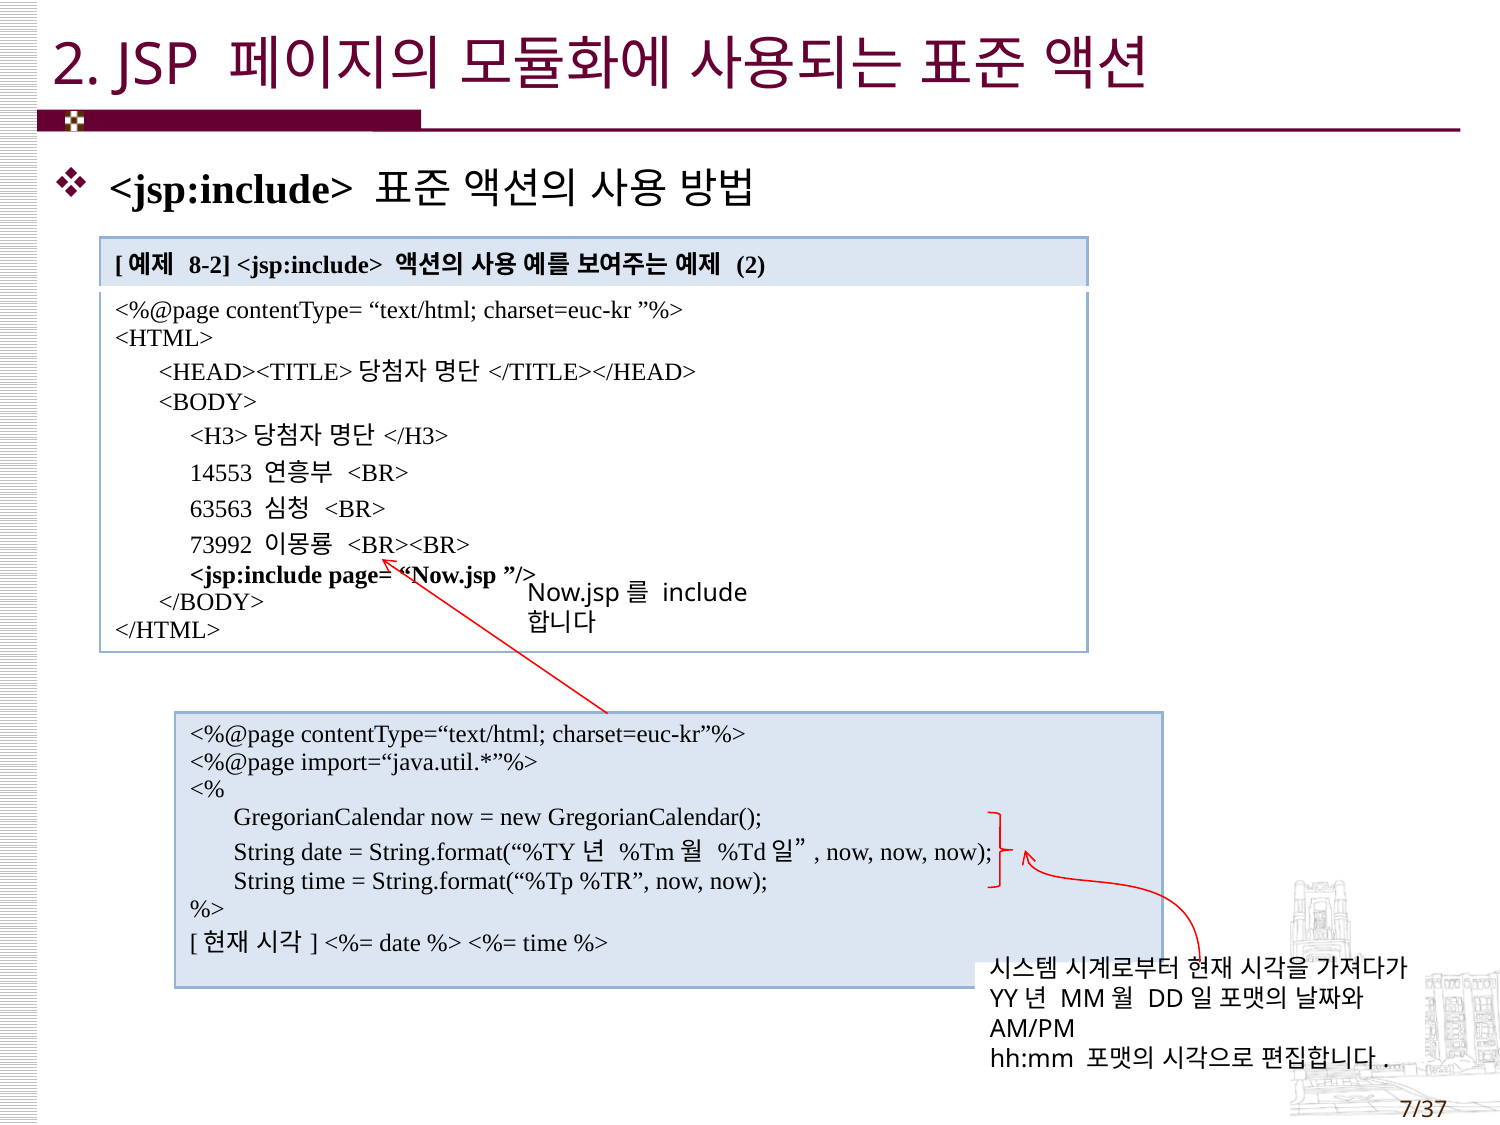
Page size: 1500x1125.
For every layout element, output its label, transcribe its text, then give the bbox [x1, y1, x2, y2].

title 2. JSP 페이지의 모듈화에 사용되는 표준 액션 [36, 13, 1426, 109]
table_header <%@page contentType=“text/html; charset=euc-kr”%> <%@page import=“java.util.*”%> <% GregorianCalendar now = new GregorianCalendar(); String date = String.format(“%TY년 %Tm월 %Td일”, now, now, now); String time = String.format(“%Tp %TR”, now, now); %> [현재 시각] <%= date %> <%= time %> [176, 714, 1161, 986]
list <jsp:include> 표준 액션의 사용 방법 [37, 154, 1463, 1093]
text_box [1055, 818, 1169, 994]
table_header [예제 8-2] <jsp:include> 액션의 사용 예를 보여주는 예제 (2) [101, 239, 1086, 286]
table_cell <%@page contentType= “text/html; charset=euc-kr ”%> <HTML> <HEAD><TITLE>당첨자 명단</TITLE></HEAD> <BODY> <H3>당첨자 명단</H3> 14553 연흥부 <BR> 63563 심청 <BR> 73992 이몽룡 <BR><BR> <jsp:include page= “Now.jsp ”/> </BODY> </HTML> [101, 292, 1086, 651]
text_box [987, 811, 1014, 889]
picture [65, 111, 84, 131]
text_box 시스템 시계로부터 현재 시각을 가져다가 YY년 MM월 DD일 포맷의 날짜와 AM/PM hh:mm 포맷의 시각으로 편집합니다. [973, 960, 1427, 1064]
picture [1290, 874, 1500, 1125]
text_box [381, 558, 608, 714]
text_box Now.jsp를 include합니다 [613, 585, 827, 627]
